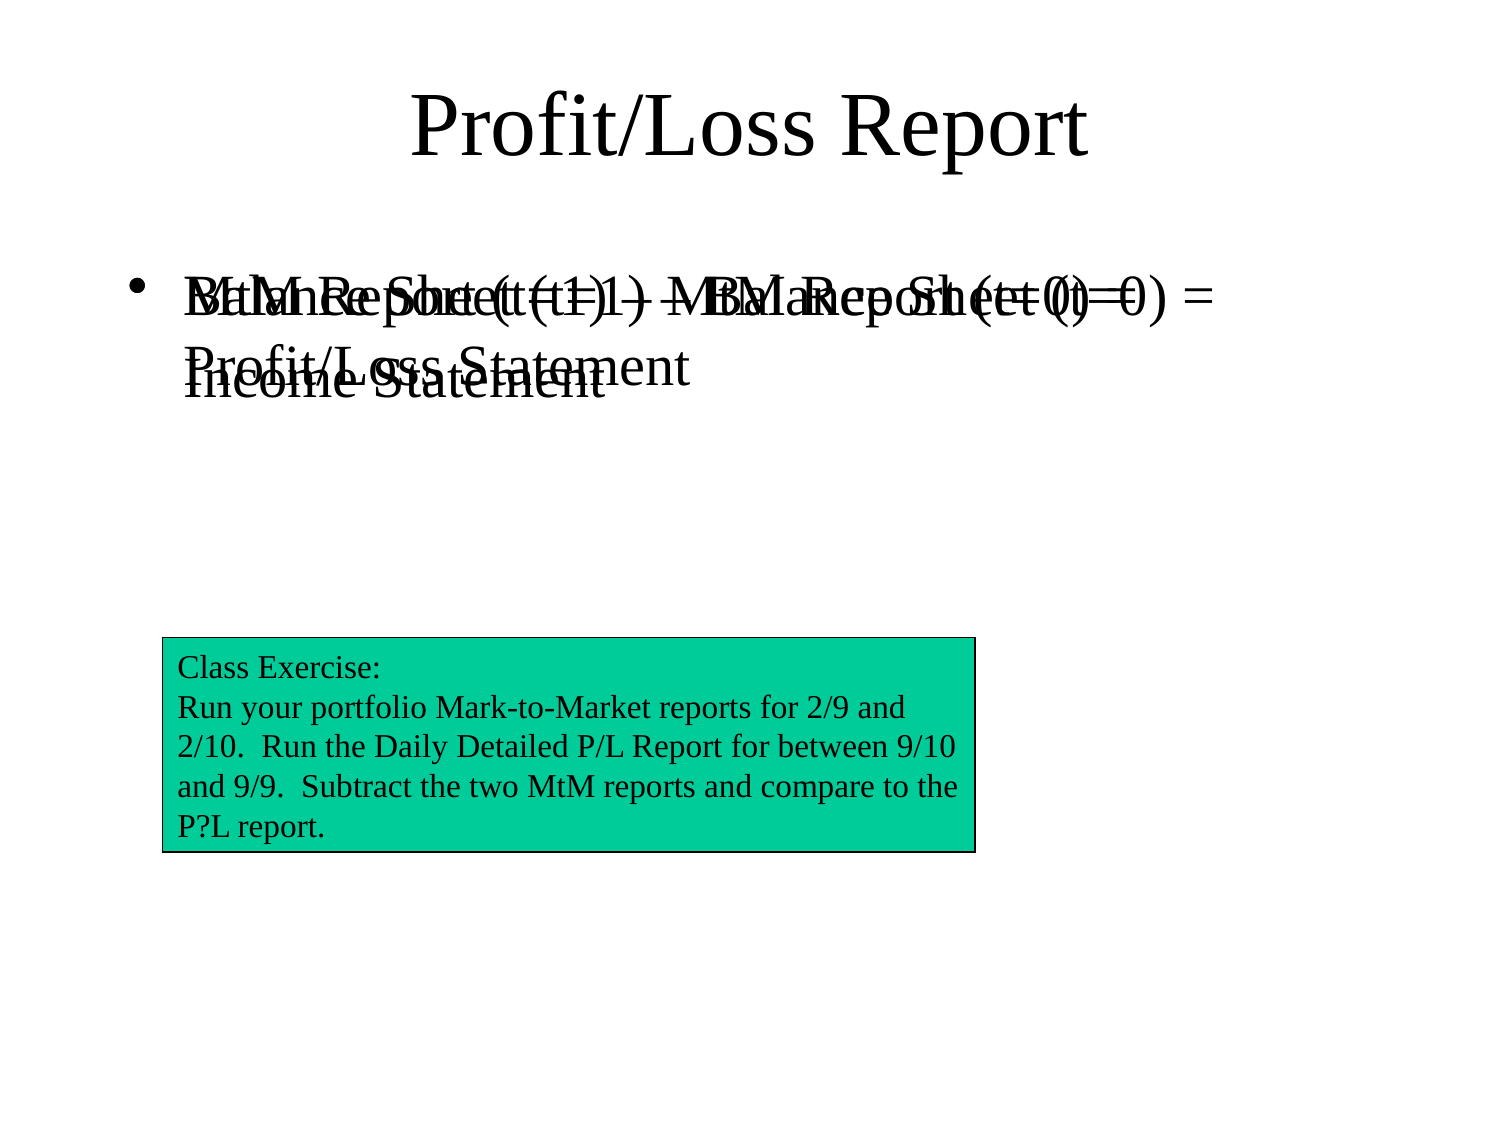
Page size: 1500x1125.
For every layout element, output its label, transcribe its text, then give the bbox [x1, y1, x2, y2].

title Profit/Loss Report [112, 24, 1388, 213]
text_box Class Exercise: Run your portfolio Mark-to-Market reports for 2/9 and 2/10. Run the Daily Detailed P/L Report for between 9/10 and 9/9. Subtract the two MtM reports and compare to the P?L report. [162, 637, 975, 852]
list MtM Report (t=1) – MtM Report (t=0) = Profit/Loss Statement [112, 249, 1388, 1000]
